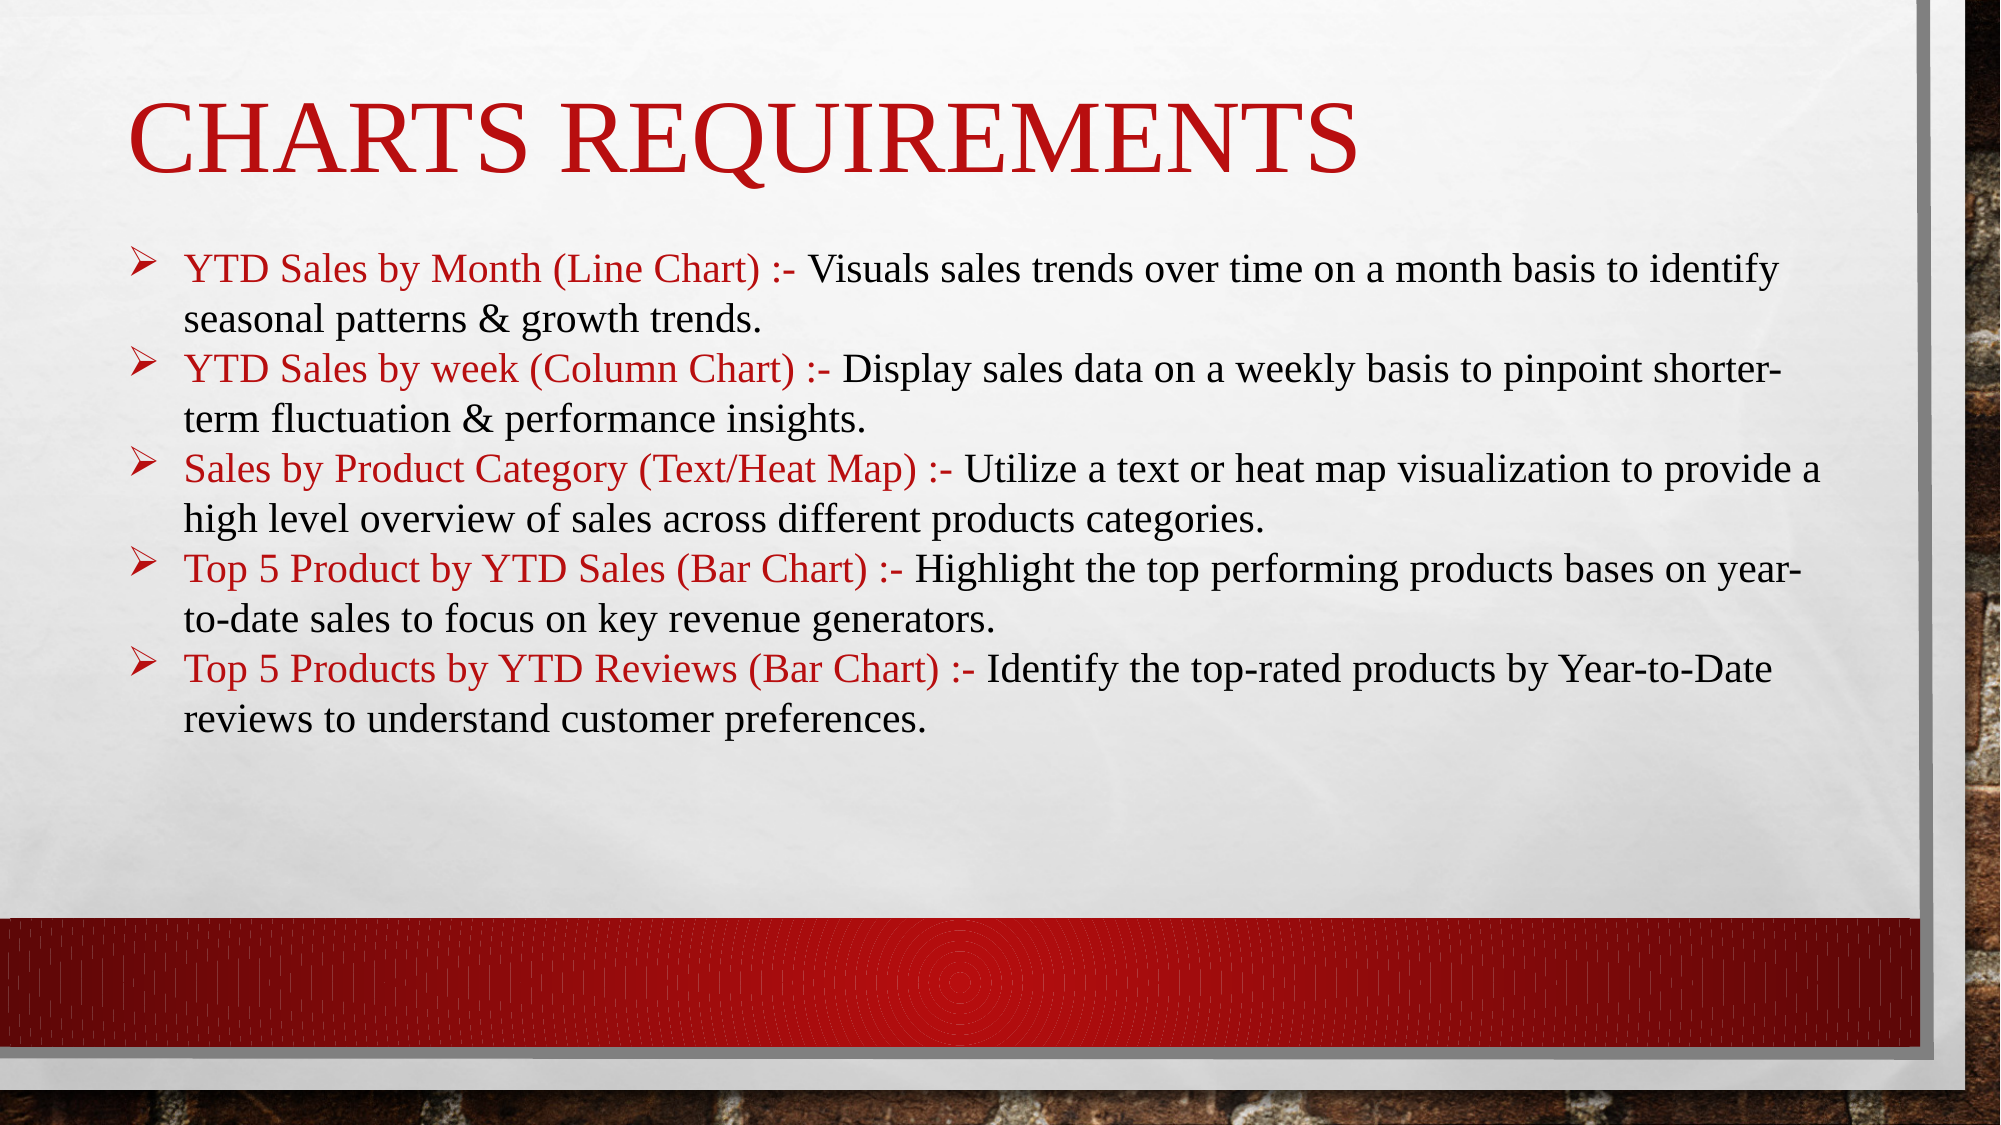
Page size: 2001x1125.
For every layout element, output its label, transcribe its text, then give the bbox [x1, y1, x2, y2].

title Charts requirements [112, 60, 1818, 217]
picture [0, 0, 2000, 1125]
text_box YTD Sales by Month (Line Chart) :- Visuals sales trends over time on a month basis to identify seasonal patterns & growth trends. YTD Sales by week (Column Chart) :- Display sales data on a weekly basis to pinpoint shorter-term fluctuation & performance insights. Sales by Product Category (Text/Heat Map) :- Utilize a text or heat map visualization to provide a high level overview of sales across different products categories. Top 5 Product by YTD Sales (Bar Chart) :- Highlight the top performing products bases on year-to-date sales to focus on key revenue generators. Top 5 Products by YTD Reviews (Bar Chart) :- Identify the top-rated products by Year-to-Date reviews to understand customer preferences. [112, 233, 1864, 749]
